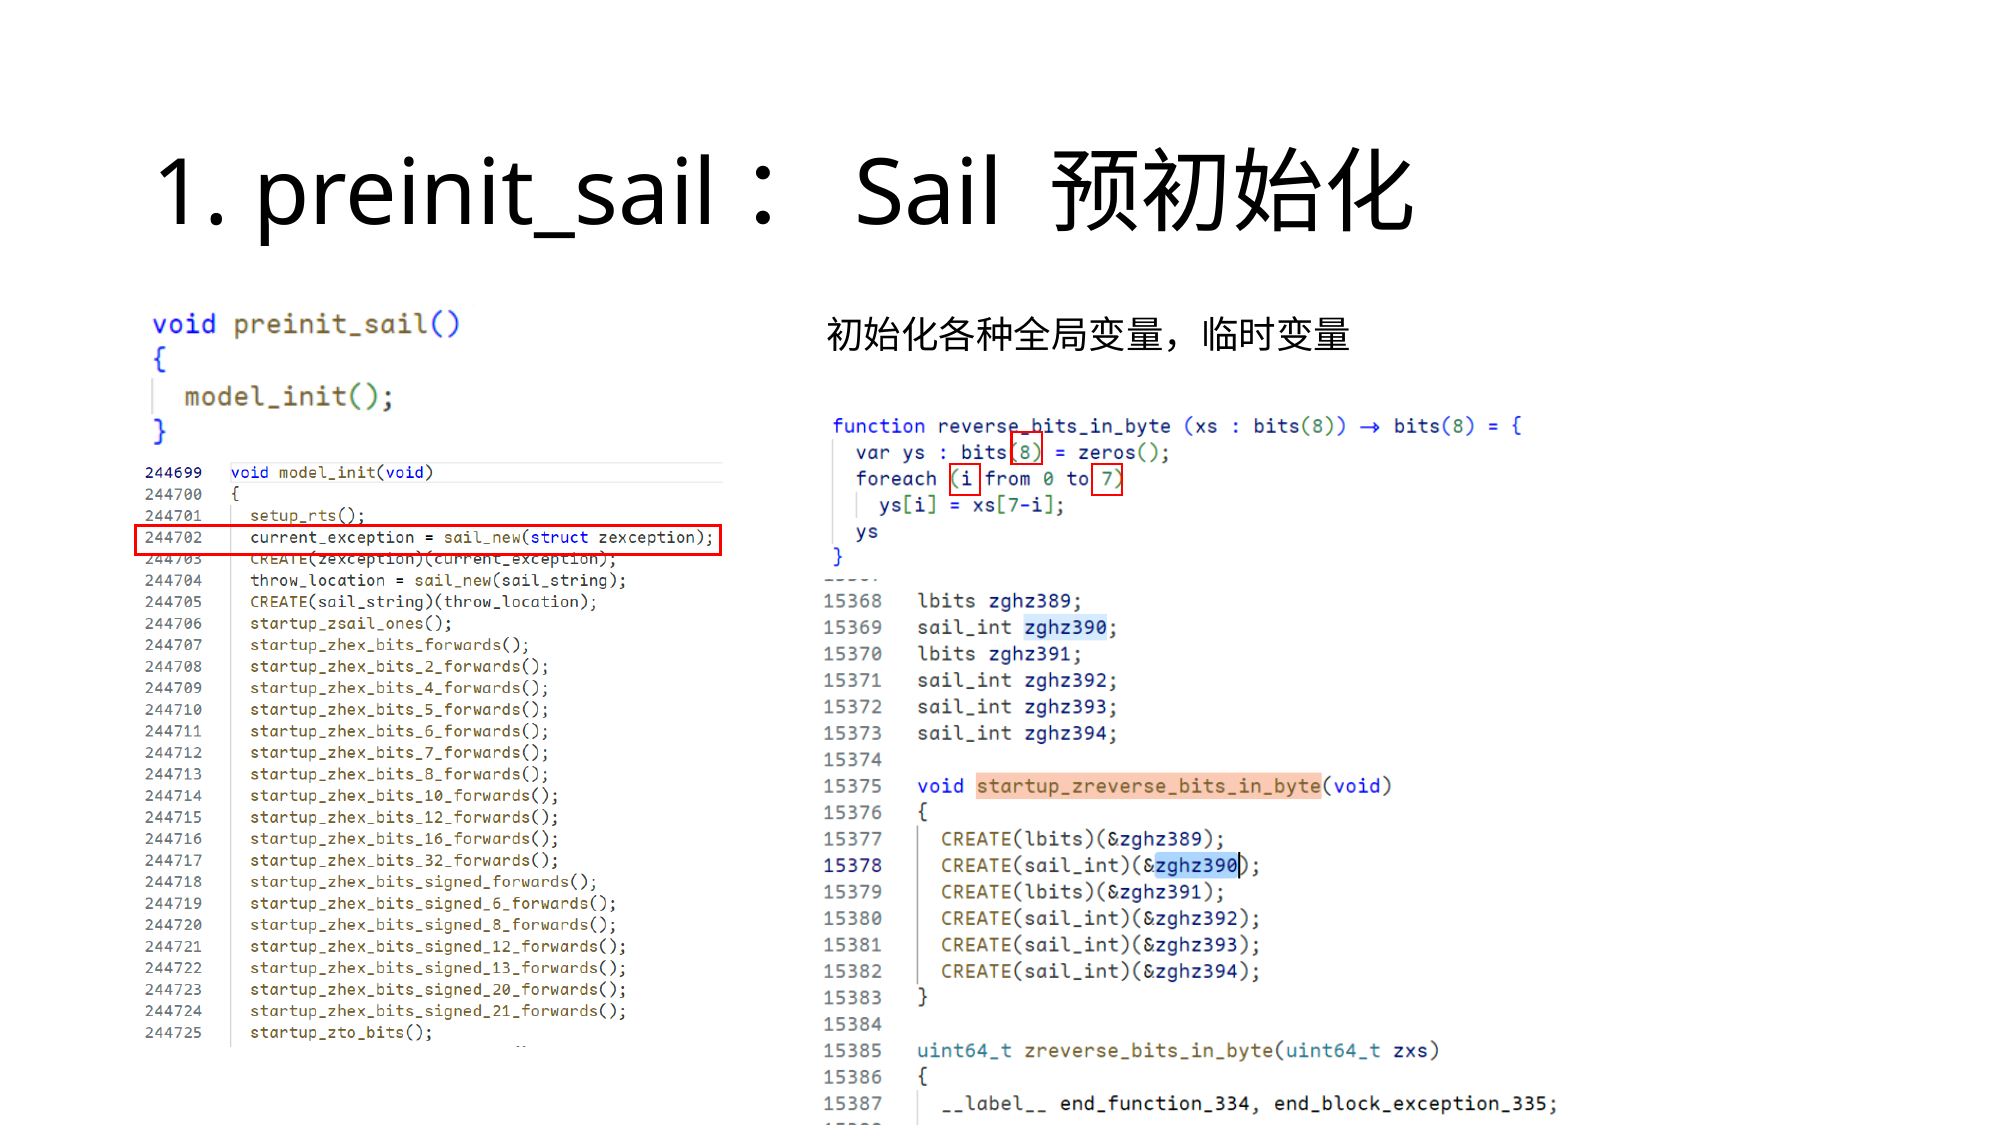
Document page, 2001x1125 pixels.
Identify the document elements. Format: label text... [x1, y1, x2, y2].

text_box 初始化各种全局变量，临时变量 [811, 303, 1367, 363]
title 1. preinit_sail：Sail 预初始化 [137, 85, 1863, 304]
picture [811, 396, 1585, 1125]
picture [137, 303, 723, 1047]
